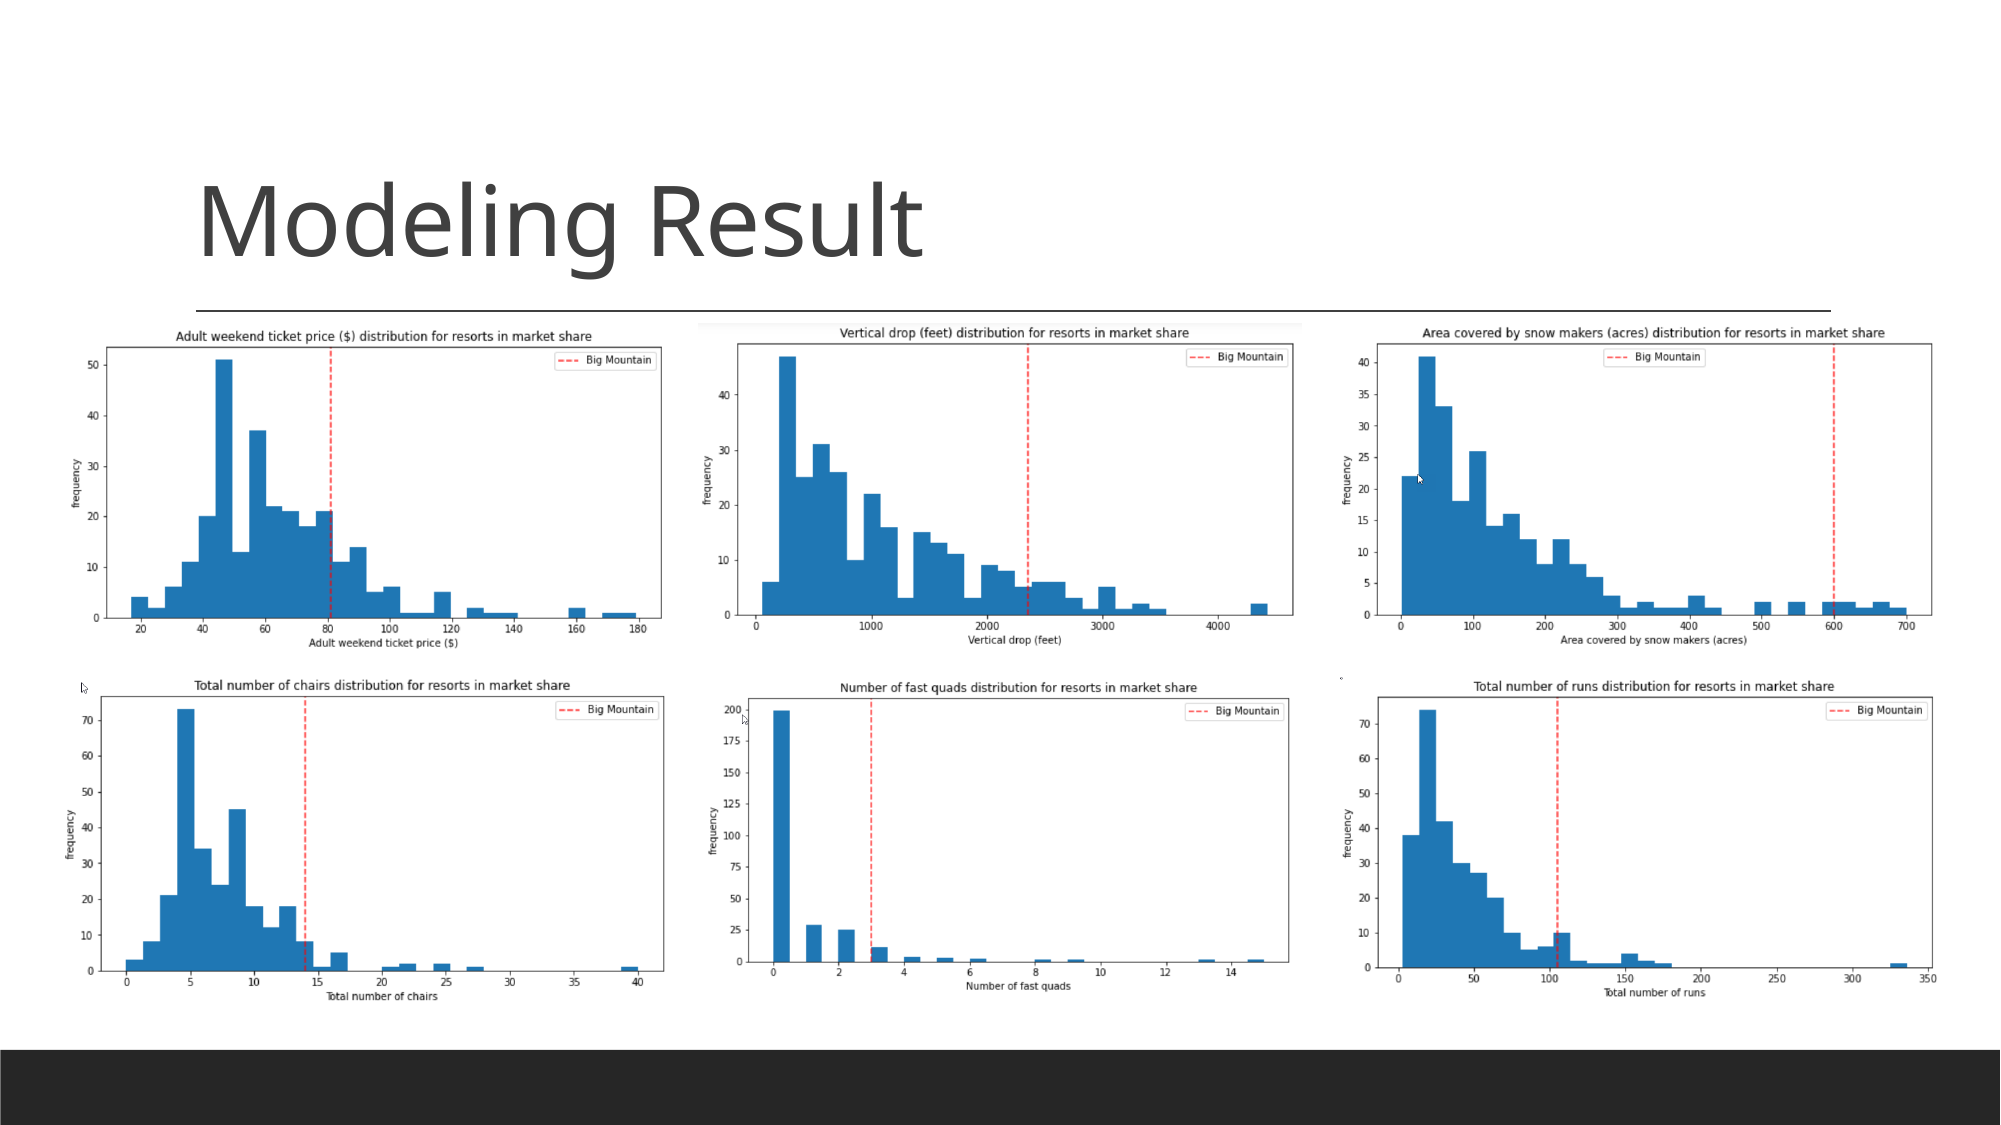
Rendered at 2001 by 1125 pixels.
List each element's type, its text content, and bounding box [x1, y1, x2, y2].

title Modeling Result [180, 47, 1830, 285]
picture [1328, 323, 1944, 649]
picture [698, 323, 1302, 649]
picture [1339, 677, 1944, 1002]
picture [698, 677, 1302, 998]
picture [55, 677, 671, 1003]
picture [55, 323, 672, 649]
